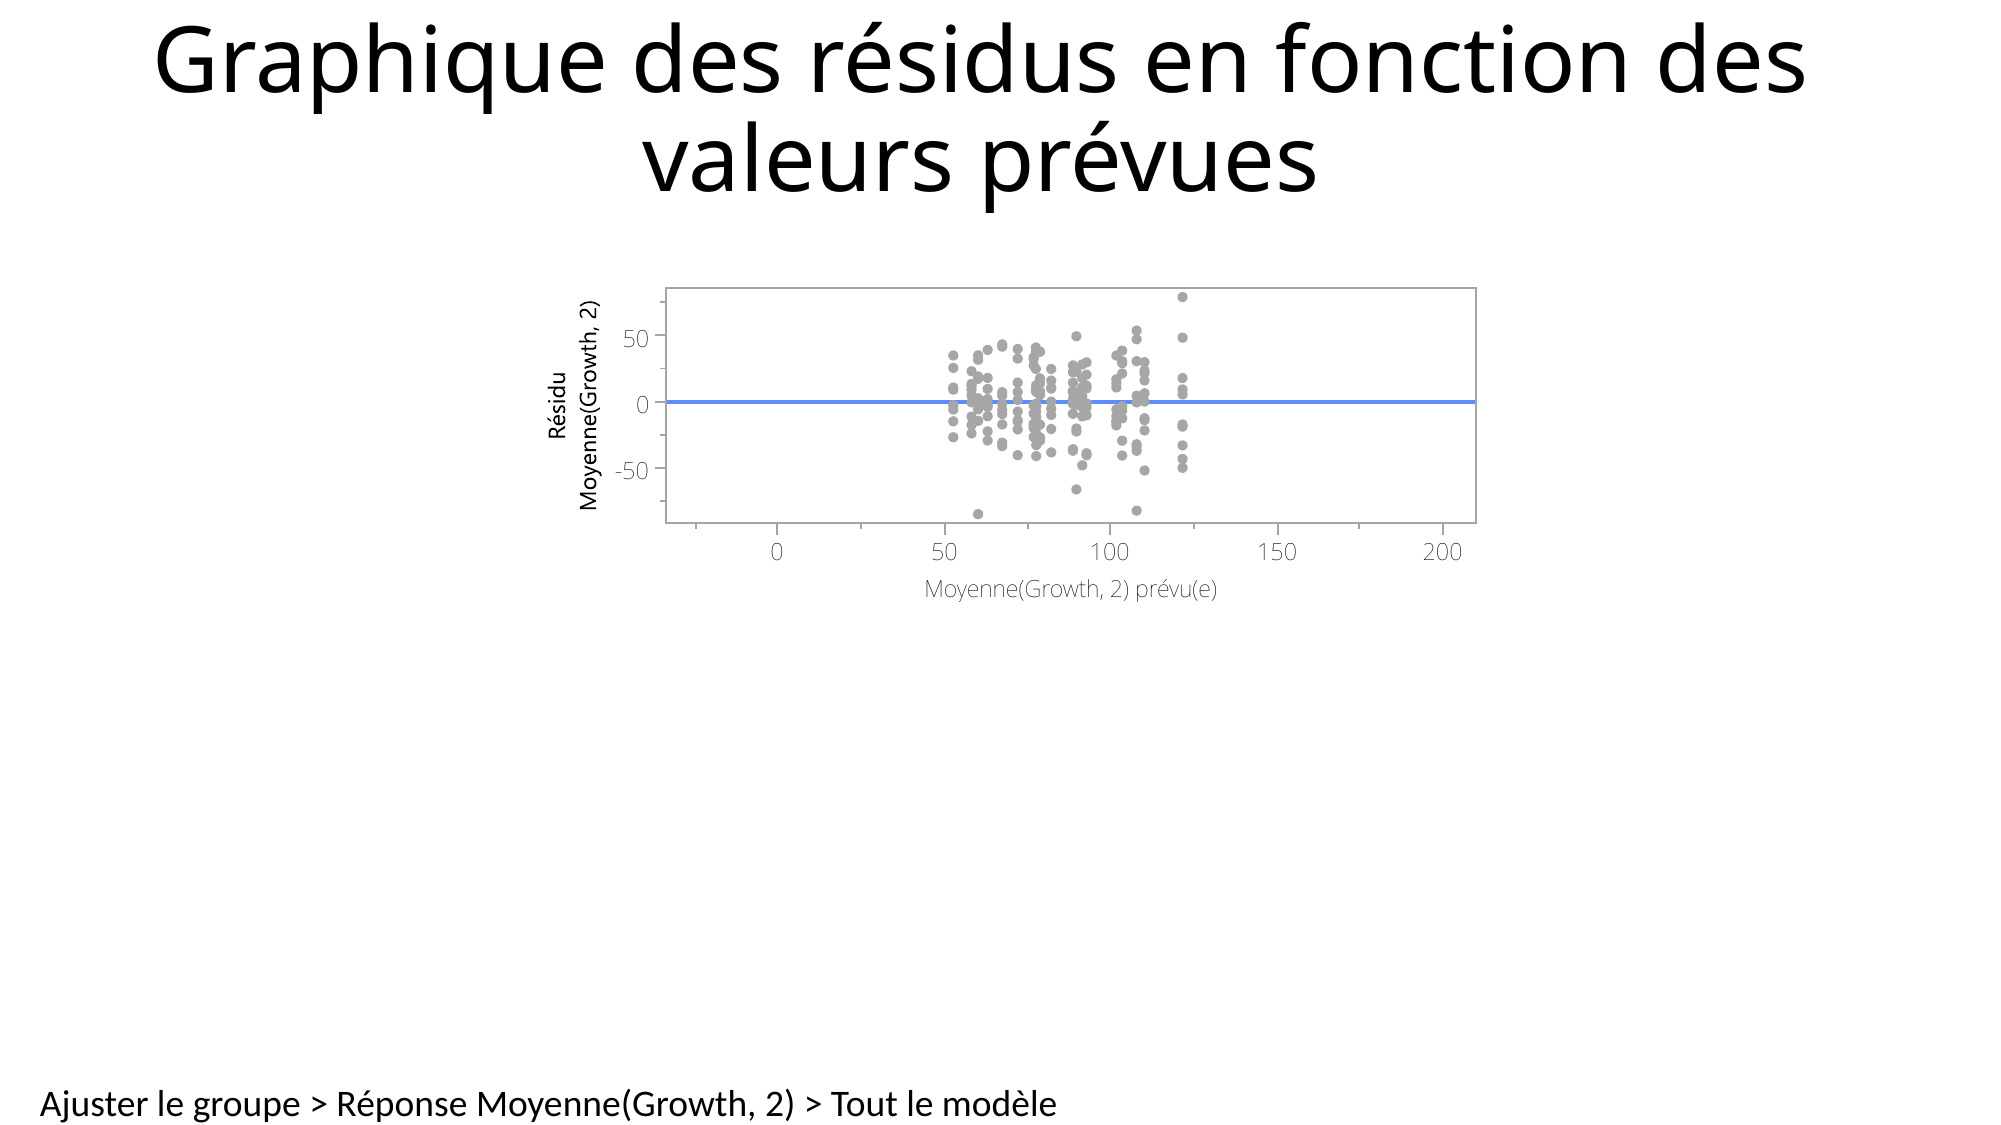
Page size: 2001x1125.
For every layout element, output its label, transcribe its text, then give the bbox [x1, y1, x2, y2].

text_box Ajuster le groupe > Réponse Moyenne(Growth, 2) > Tout le modèle [39, 1079, 1059, 1125]
title Graphique des résidus en fonction des valeurs prévues [0, 0, 1963, 225]
picture [528, 270, 1510, 623]
